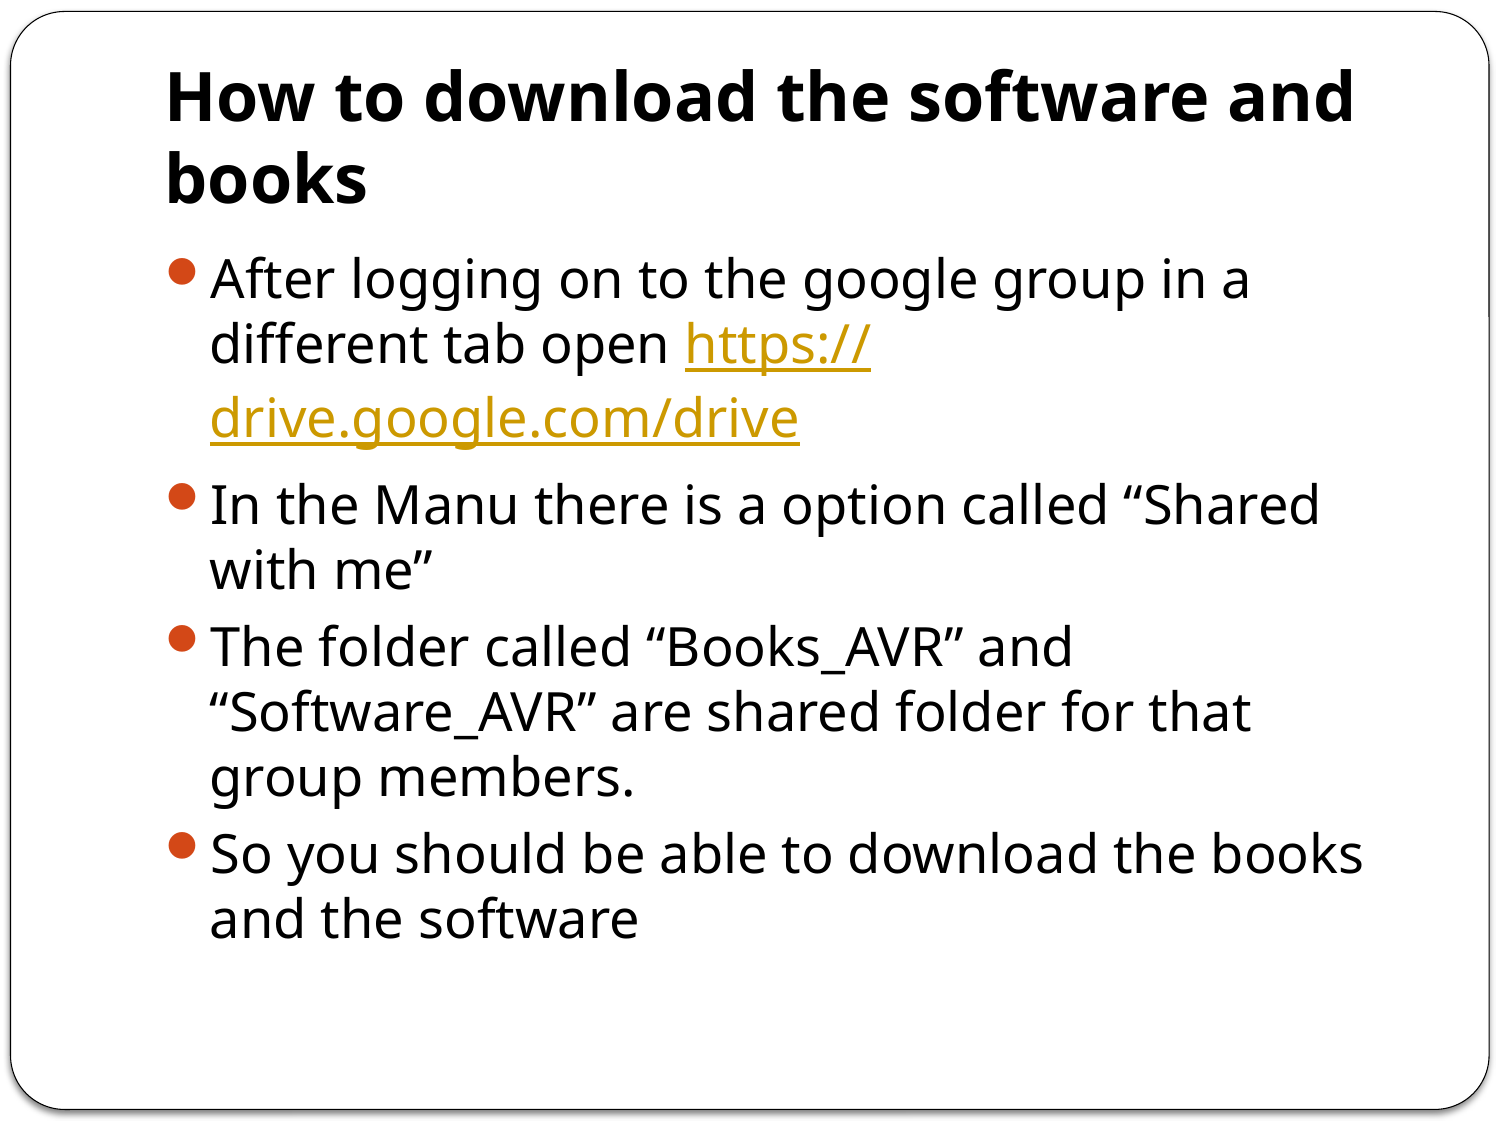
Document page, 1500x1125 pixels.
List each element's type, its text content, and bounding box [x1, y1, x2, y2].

title How to download the software and books [150, 45, 1425, 233]
list After logging on to the google group in a different tab open https://drive.google.com/drive In the Manu there is a option called “Shared with me” The folder called “Books_AVR” and “Software_AVR” are shared folder for that group members. So you should be able to download the books and the software [150, 237, 1425, 988]
